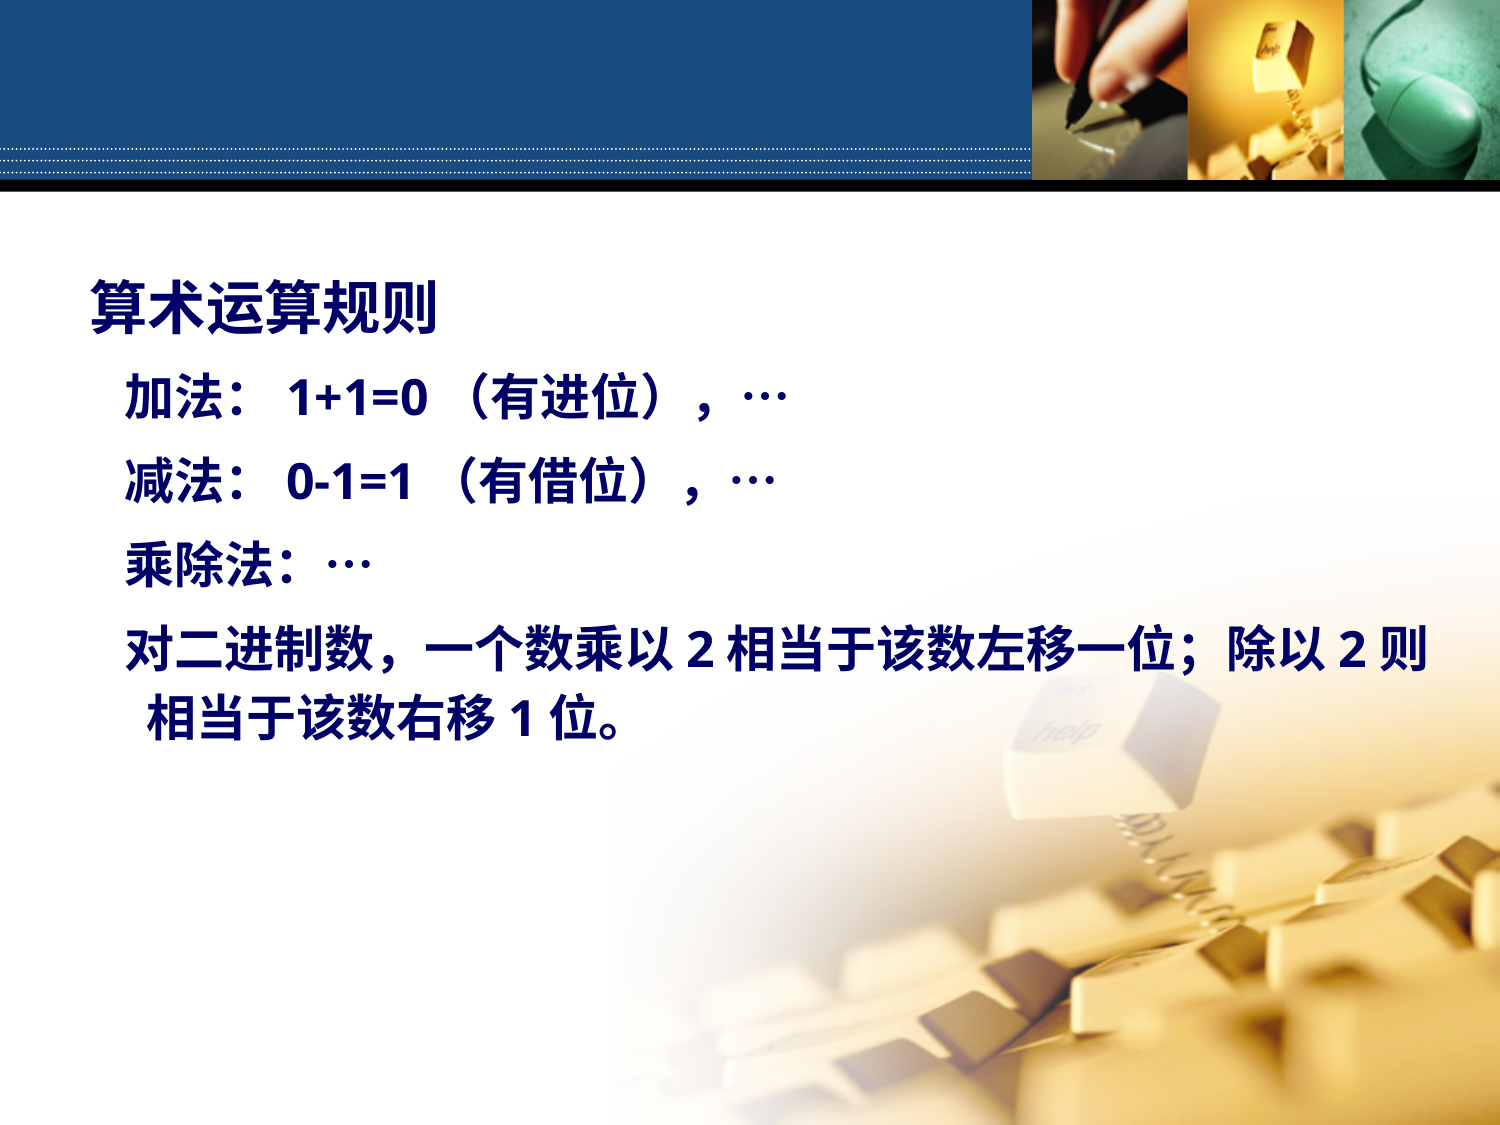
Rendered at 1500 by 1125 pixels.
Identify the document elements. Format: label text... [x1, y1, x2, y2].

picture [608, 496, 1500, 1125]
list 算术运算规则 加法：1+1=0（有进位），… 减法：0-1=1（有借位），… 乘除法：… 对二进制数，一个数乘以2相当于该数左移一位；除以2则相当于该数右移1位。 [74, 249, 1451, 1038]
picture [1032, 0, 1500, 180]
